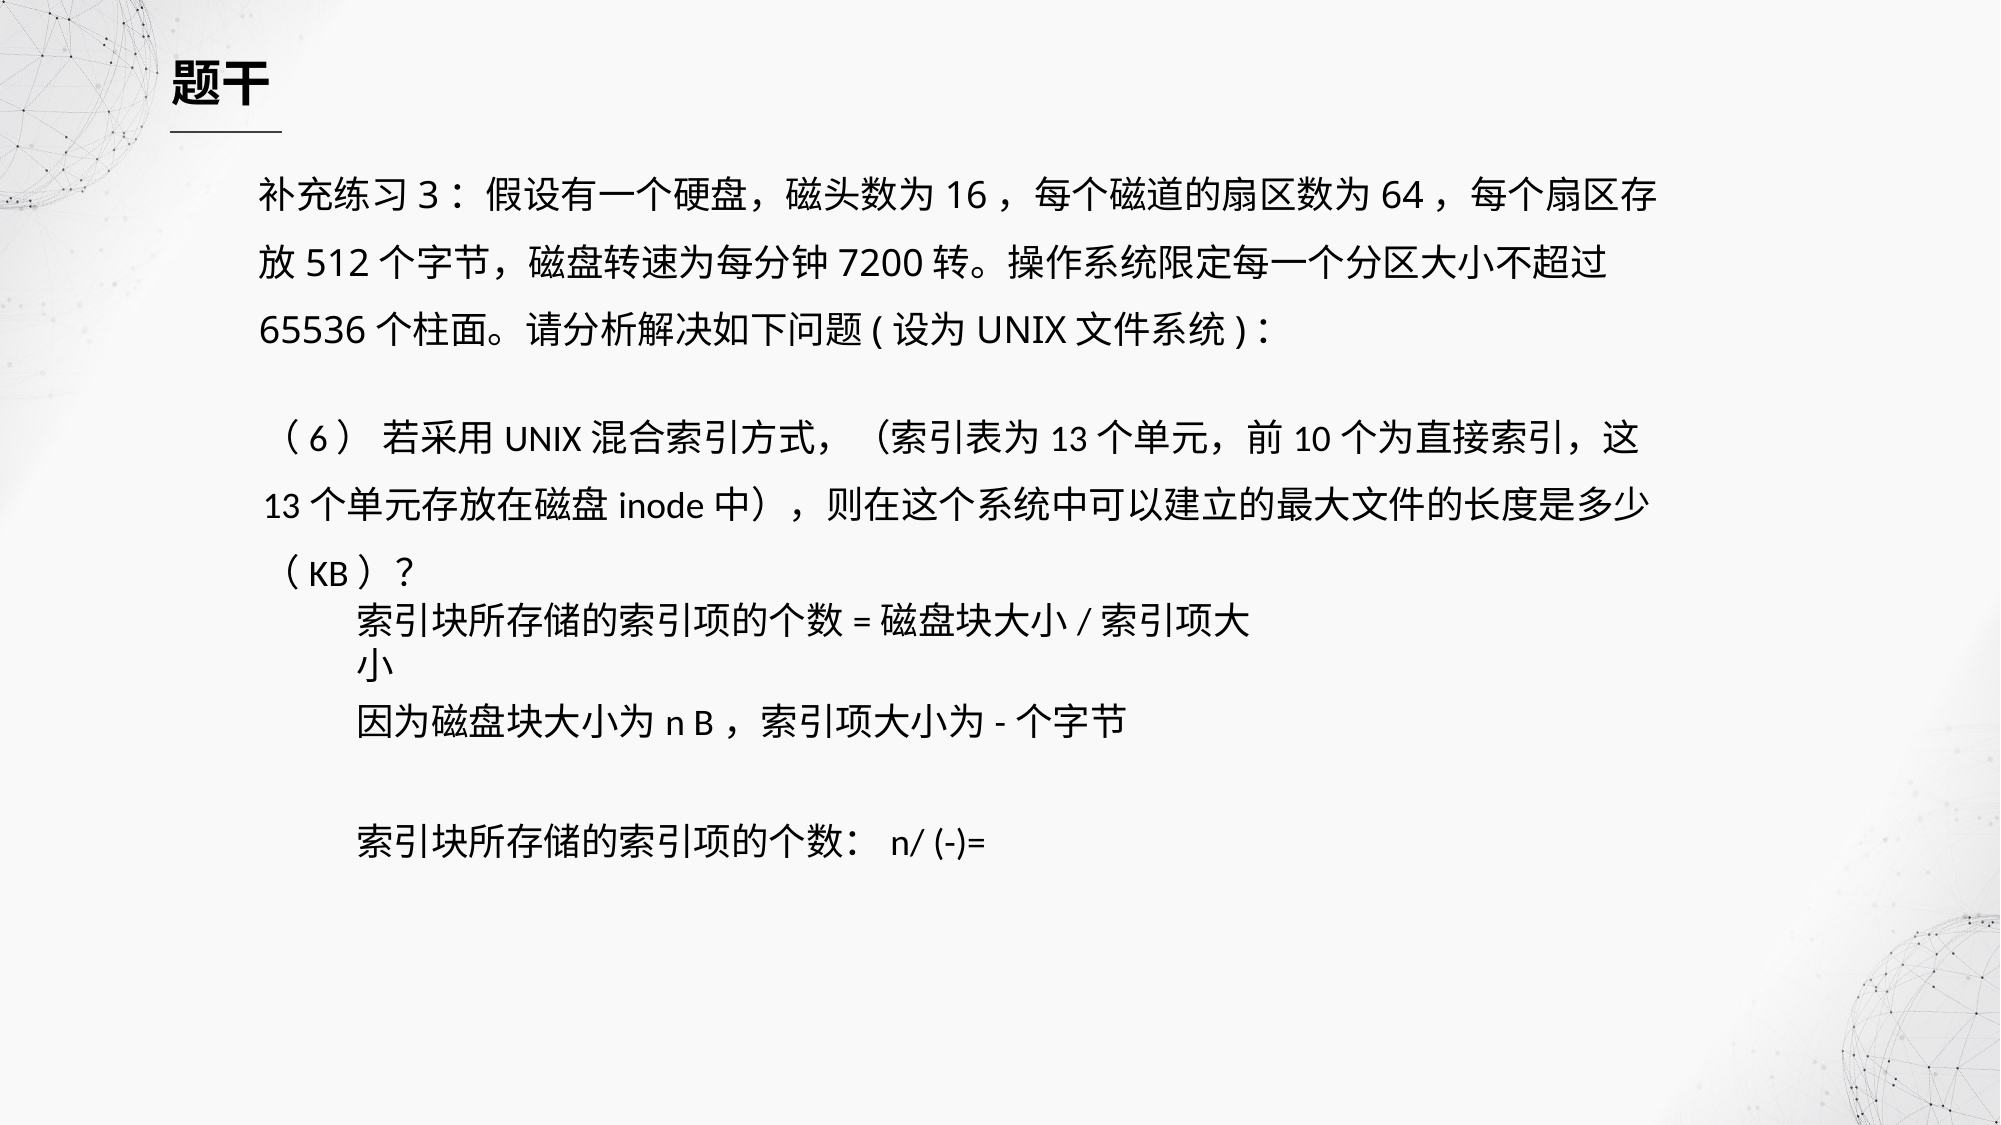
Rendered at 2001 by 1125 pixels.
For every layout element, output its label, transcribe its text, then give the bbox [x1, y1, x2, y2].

text_box 索引块所存储的索引项的个数=磁盘块大小/索引项大小 [341, 589, 1297, 695]
picture [0, 0, 2000, 1125]
text_box 补充练习3：假设有一个硬盘，磁头数为16，每个磁道的扇区数为64，每个扇区存放512个字节，磁盘转速为每分钟7200转。操作系统限定每一个分区大小不超过65536个柱面。请分析解决如下问题(设为UNIX文件系统)： [247, 143, 1706, 357]
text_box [159, 45, 850, 132]
text_box （6） 若采用UNIX混合索引方式，（索引表为13个单元，前10个为直接索引，这13个单元存放在磁盘inode中），则在这个系统中可以建立的最大文件的长度是多少（KB）？ [247, 383, 1686, 569]
